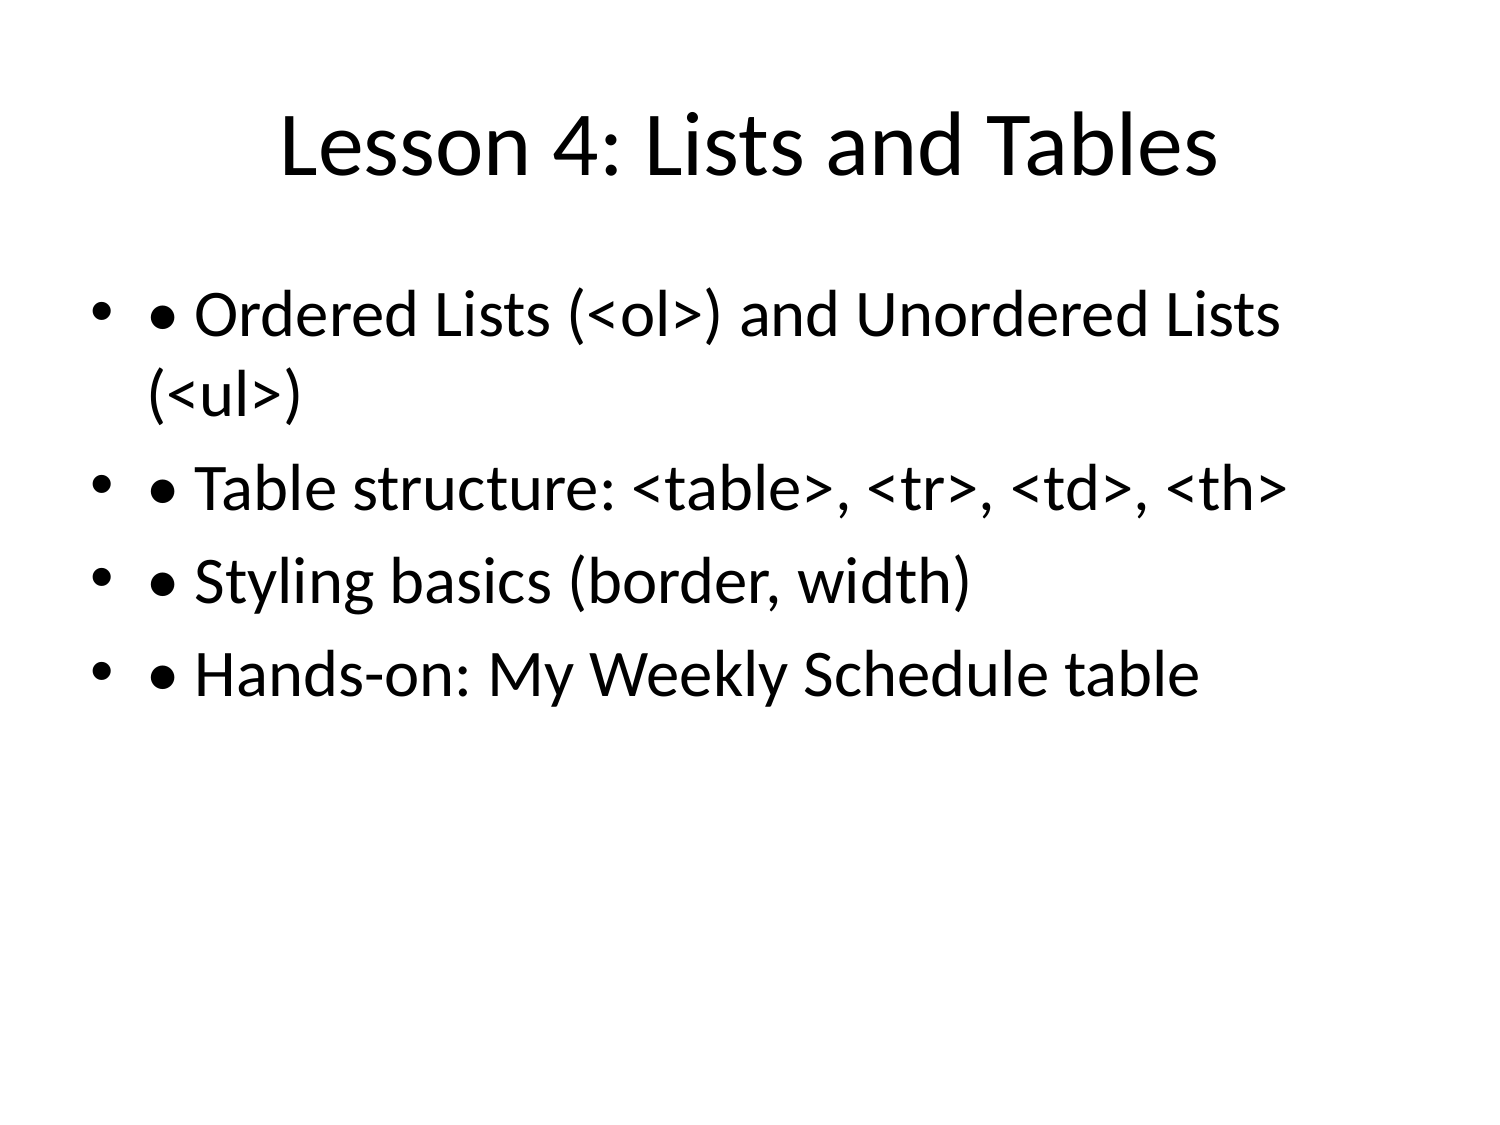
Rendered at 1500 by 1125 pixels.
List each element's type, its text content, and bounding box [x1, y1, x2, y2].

list • Ordered Lists (<ol>) and Unordered Lists (<ul>) • Table structure: <table>, <tr>, <td>, <th> • Styling basics (border, width) • Hands-on: My Weekly Schedule table [75, 262, 1425, 1005]
title Lesson 4: Lists and Tables [75, 45, 1425, 233]
